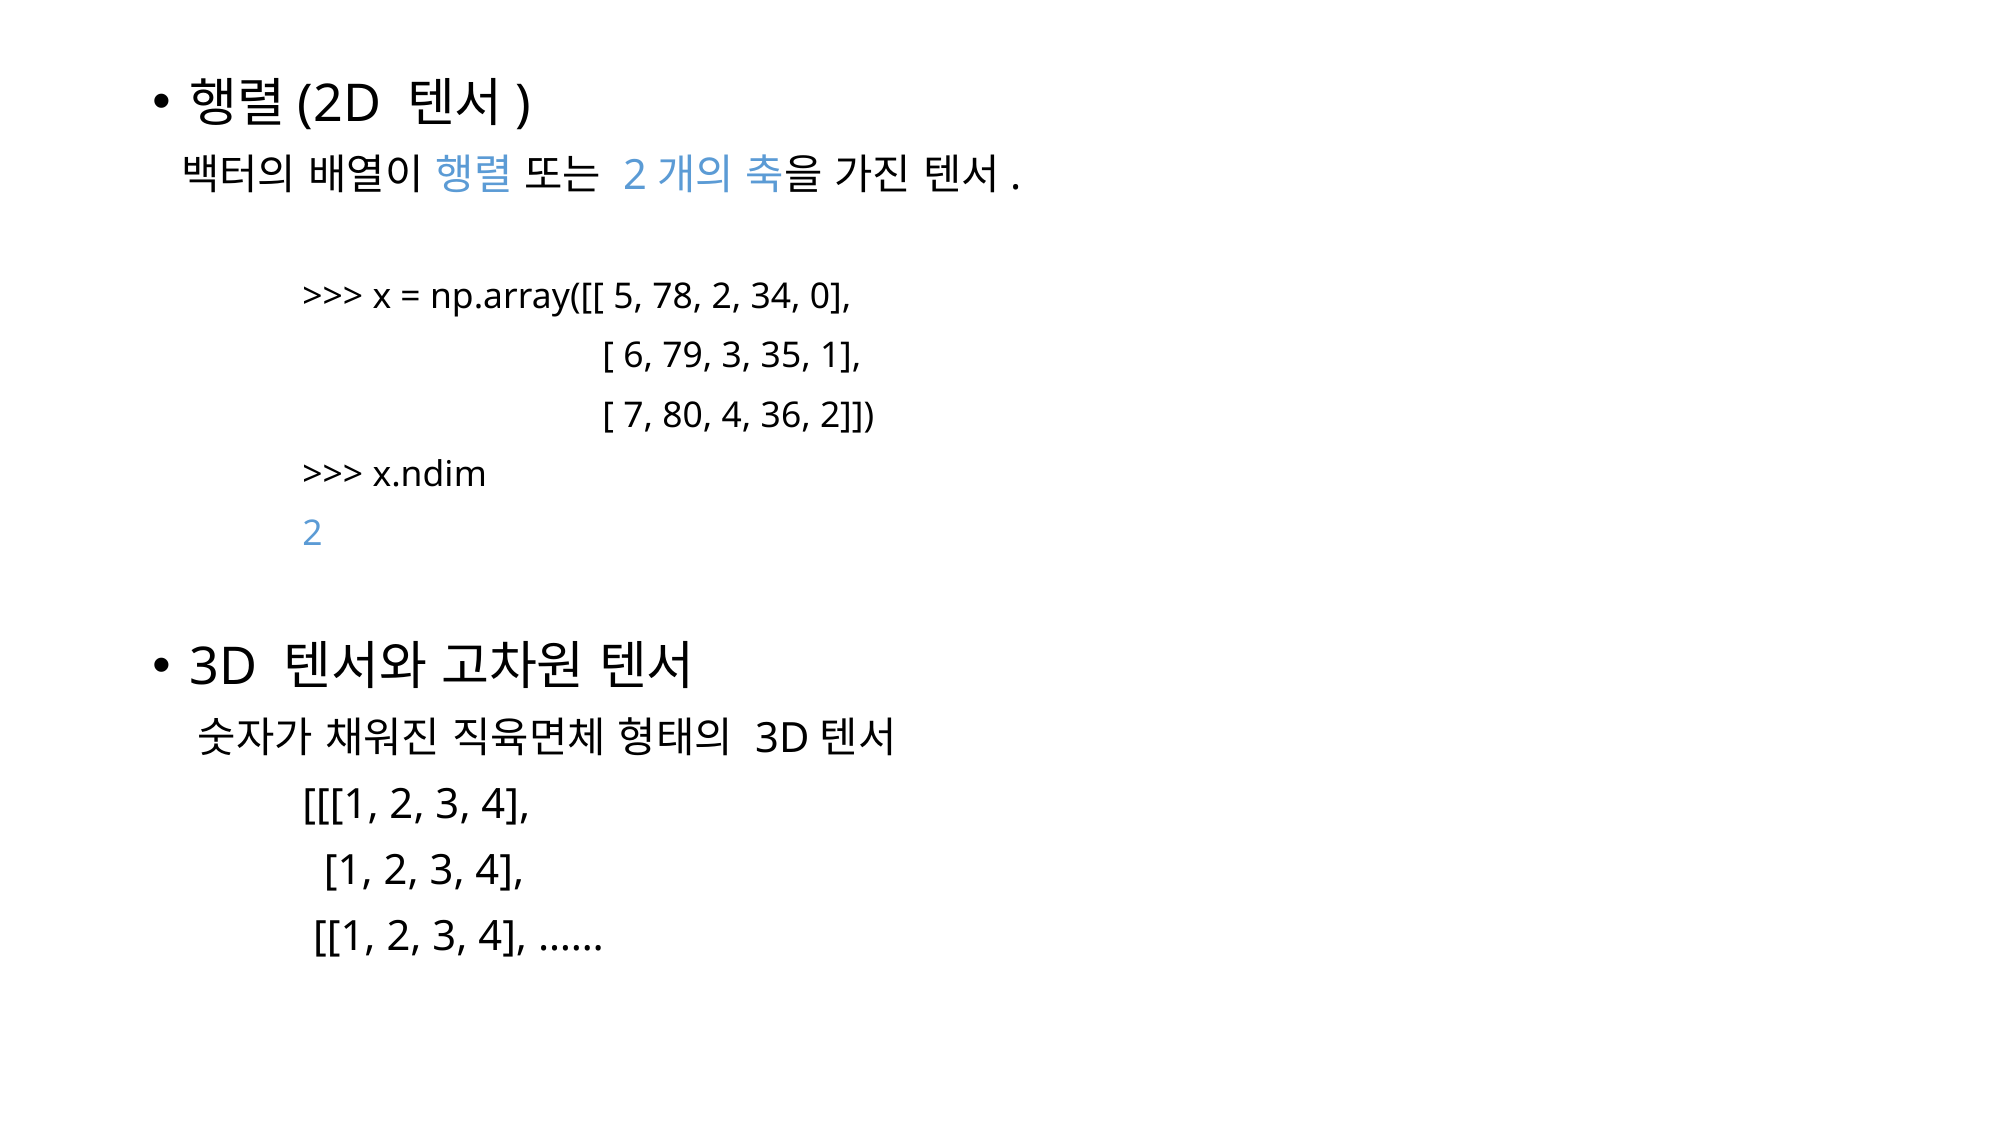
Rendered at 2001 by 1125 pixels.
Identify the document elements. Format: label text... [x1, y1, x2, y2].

list 행렬(2D 텐서) 백터의 배열이 행렬 또는 2개의 축을 가진 텐서. >>> x = np.array([[ 5, 78, 2, 34, 0], [ 6, 79, 3, 35, 1], [ 7, 80, 4, 36, 2]]) >>> x.ndim 2 3D 텐서와 고차원 텐서 숫자가 채워진 직육면체 형태의 3D텐서 [[[1, 2, 3, 4], [1, 2, 3, 4], [[1, 2, 3, 4], …… [137, 68, 1863, 1014]
